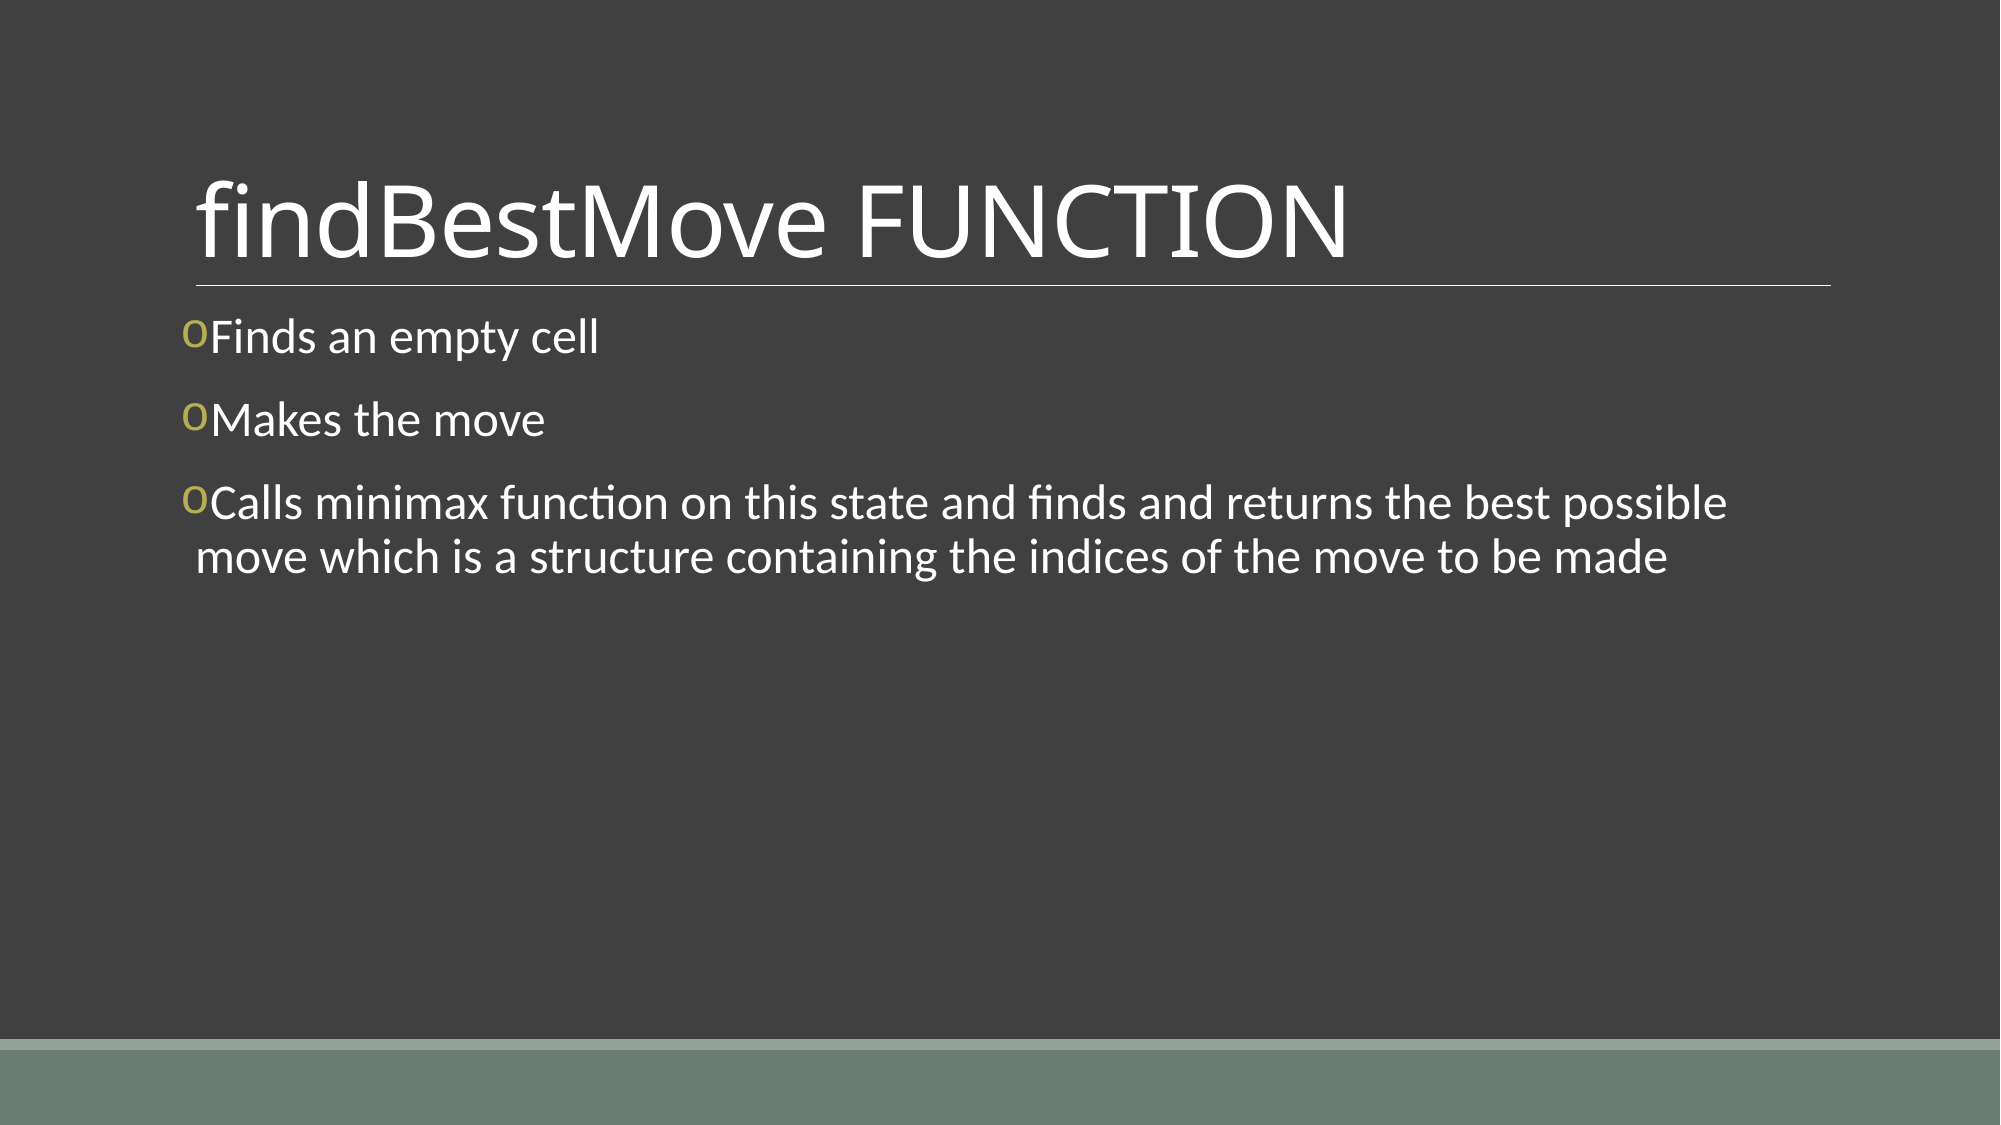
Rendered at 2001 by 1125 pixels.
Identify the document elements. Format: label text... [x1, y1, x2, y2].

title findBestMove FUNCTION [180, 47, 1830, 285]
list Finds an empty cell Makes the move Calls minimax function on this state and finds and returns the best possible move which is a structure containing the indices of the move to be made [180, 302, 1830, 963]
